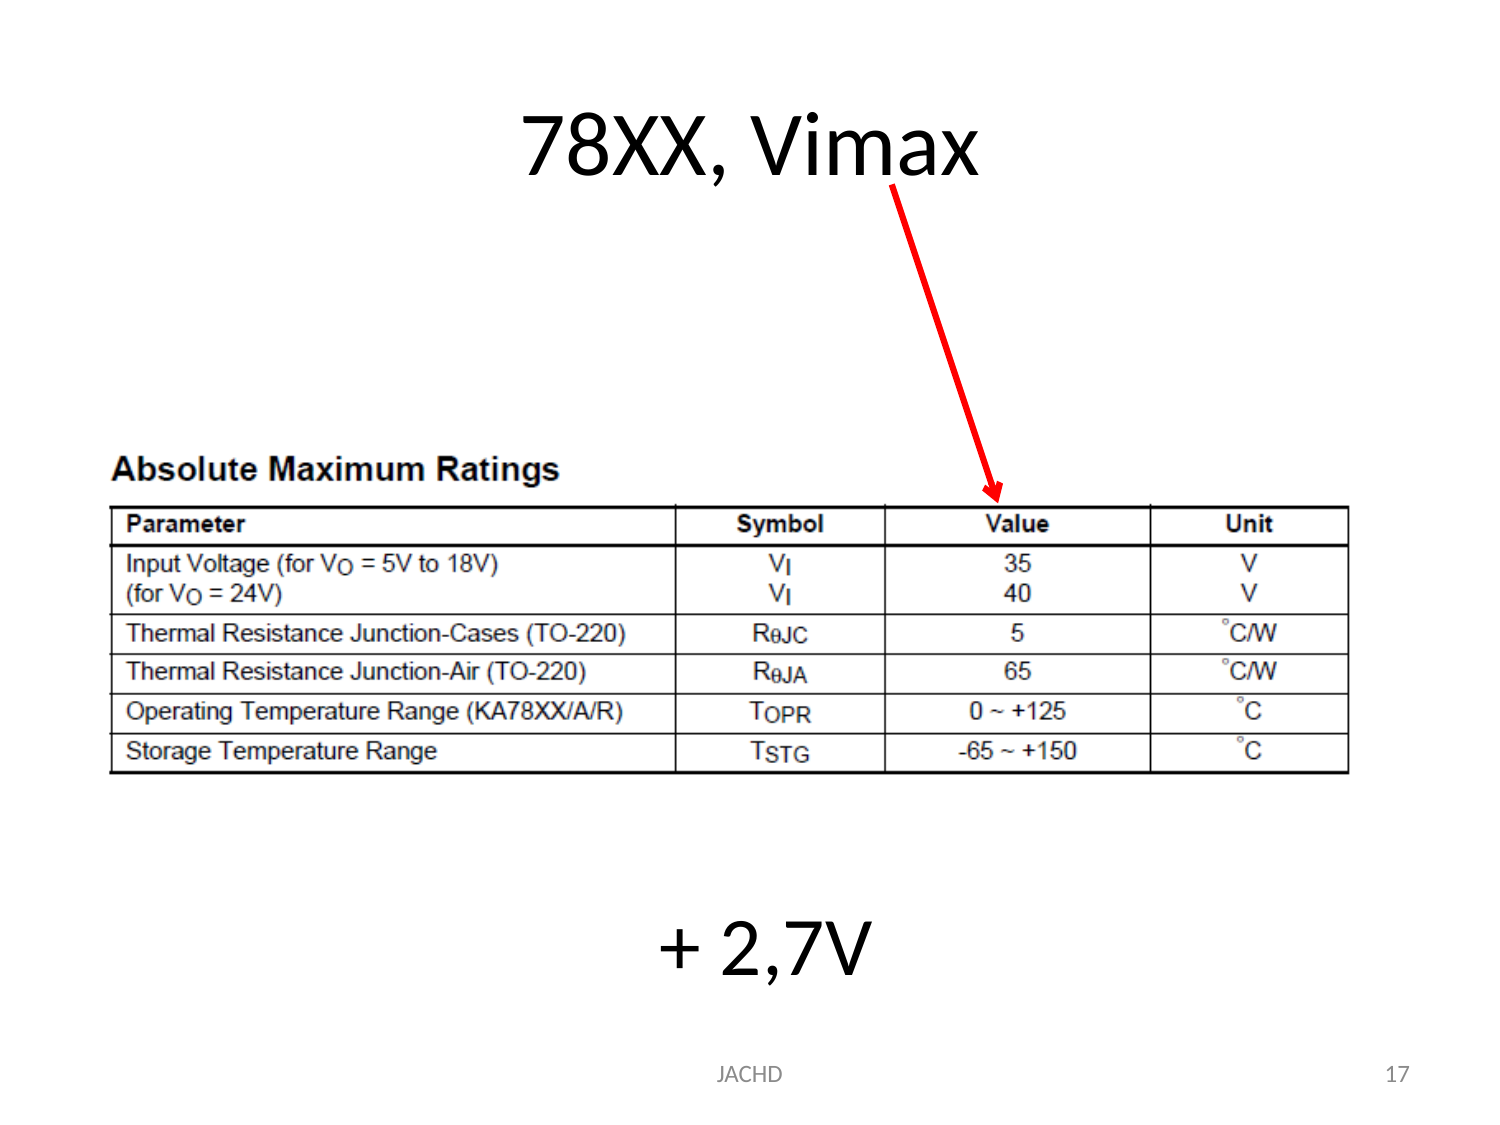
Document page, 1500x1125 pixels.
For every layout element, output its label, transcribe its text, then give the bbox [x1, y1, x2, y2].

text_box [891, 184, 999, 504]
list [74, 442, 1426, 825]
title 78XX, Vimax [75, 45, 1425, 233]
slide_number 17 [1074, 1042, 1425, 1103]
footer JACHD [512, 1042, 988, 1103]
